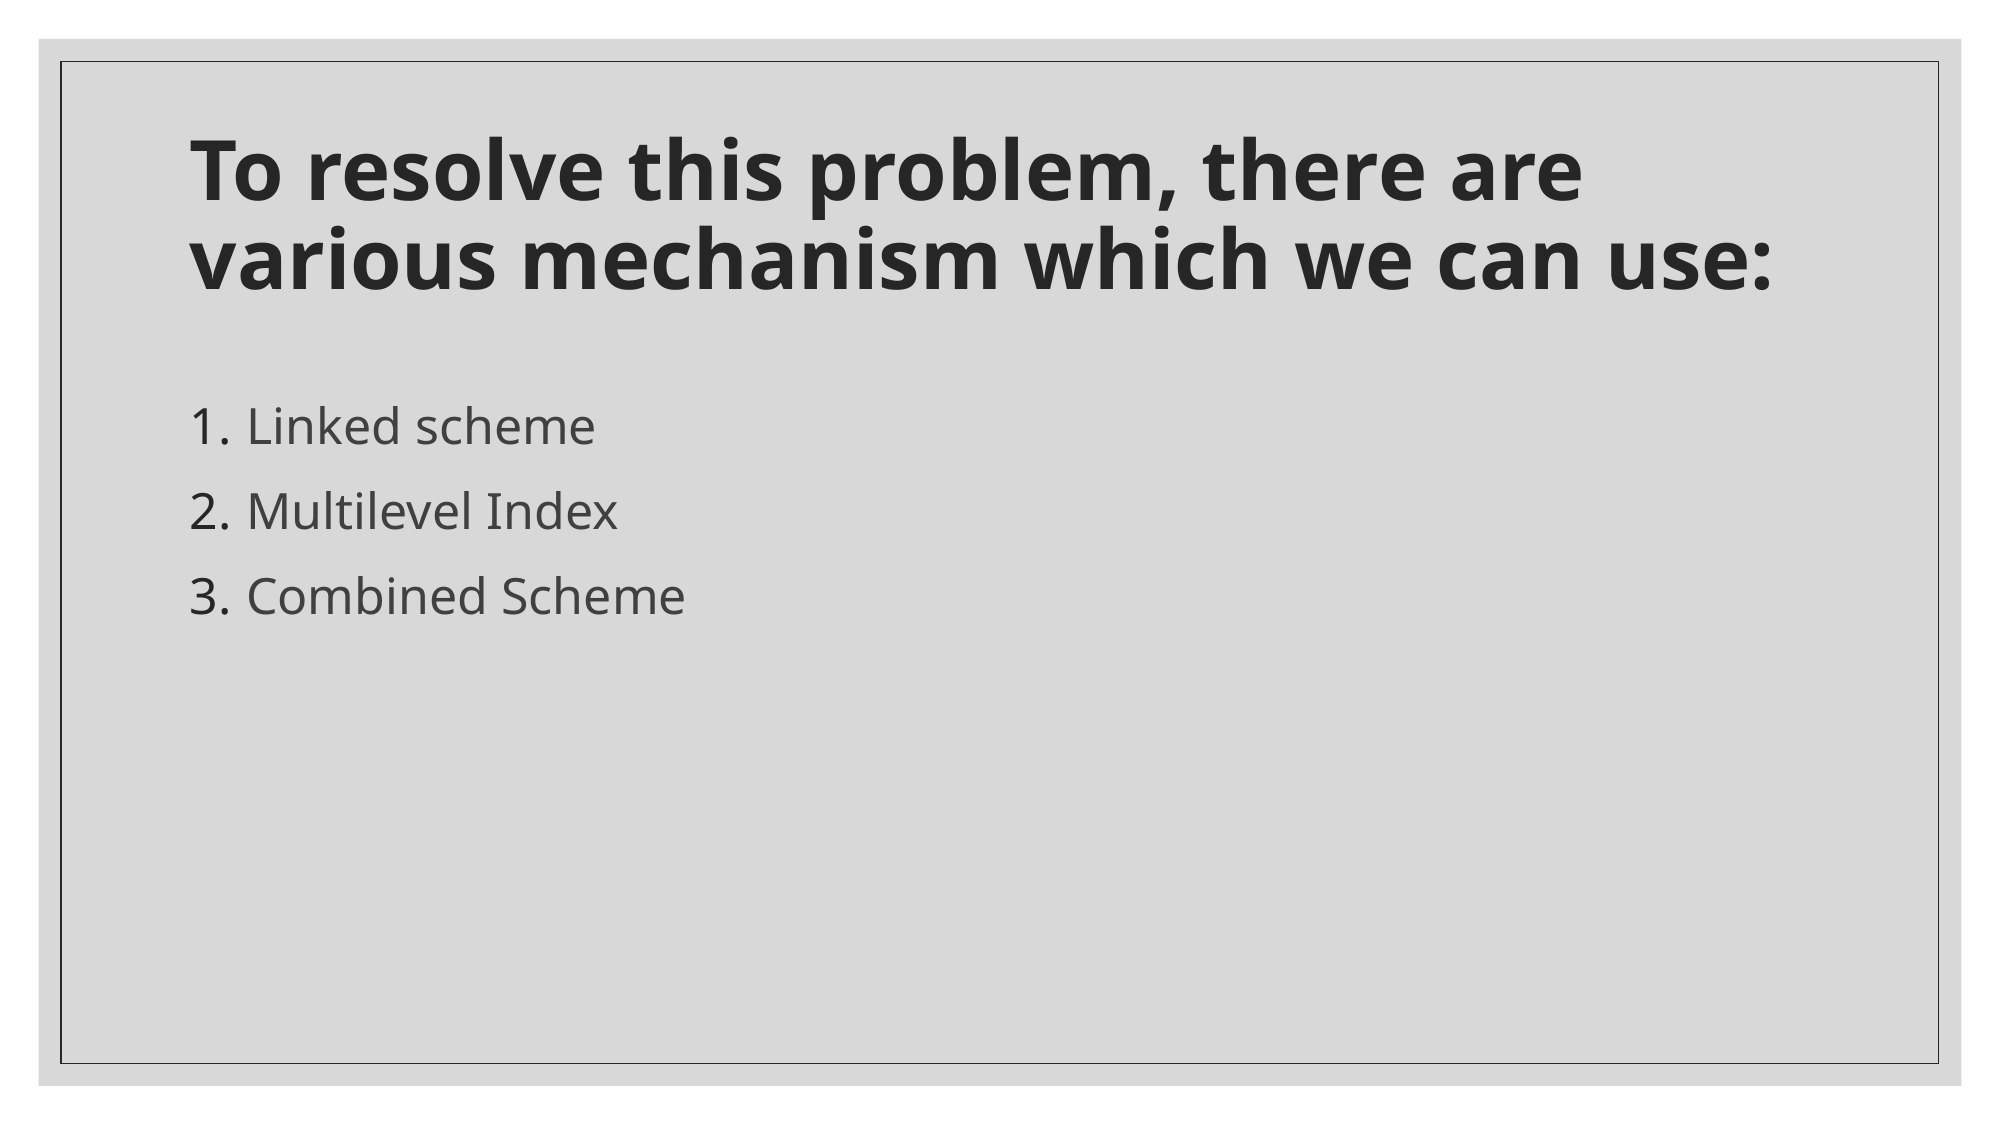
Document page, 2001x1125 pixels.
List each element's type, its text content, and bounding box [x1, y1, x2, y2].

list Linked scheme Multilevel Index Combined Scheme [174, 381, 1825, 843]
title To resolve this problem, there are various mechanism which we can use: [174, 105, 1825, 331]
